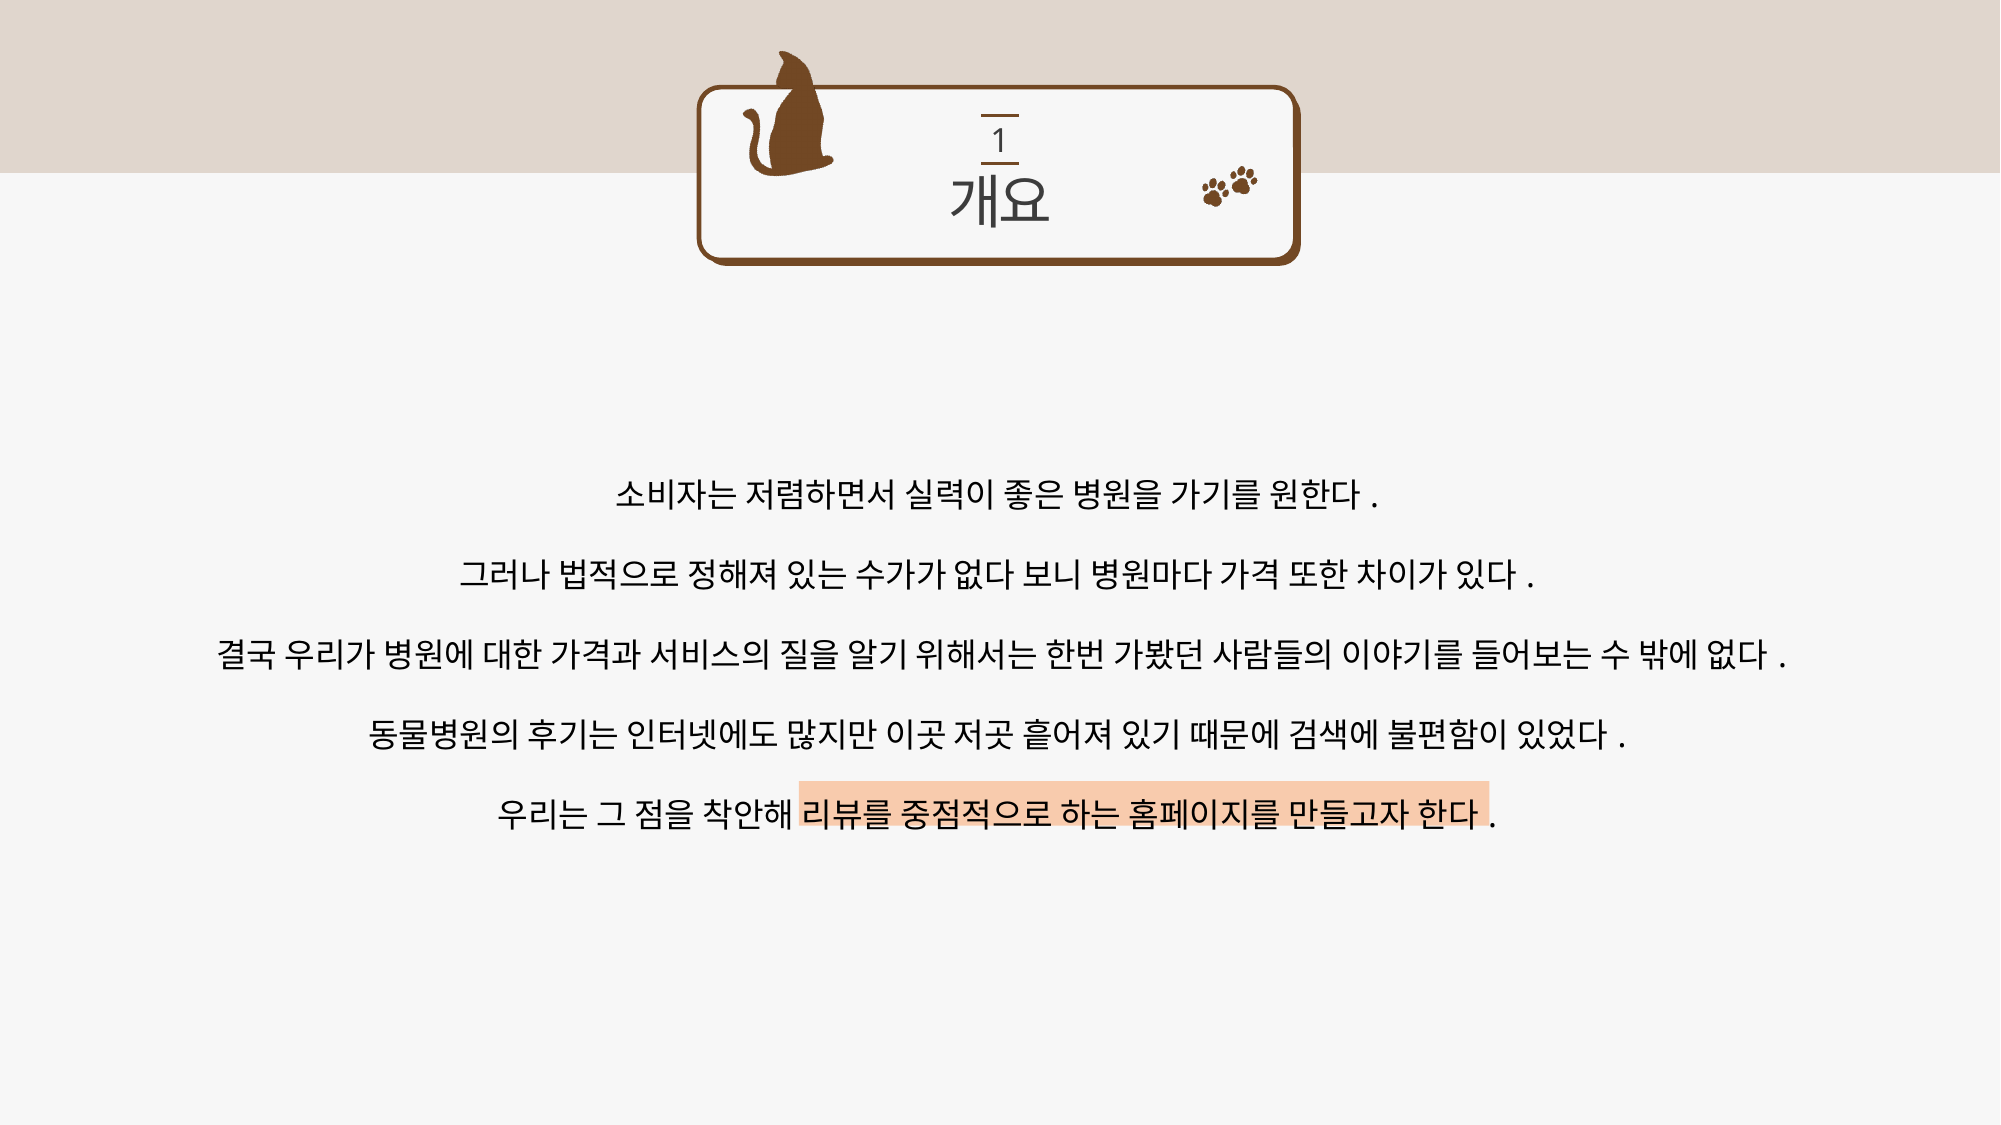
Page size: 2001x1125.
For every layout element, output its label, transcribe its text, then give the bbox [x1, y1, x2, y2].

picture [709, 41, 854, 187]
text_box [699, 87, 1296, 261]
text_box [0, 0, 2000, 173]
text_box 1 [982, 116, 1017, 157]
text_box 소비자는 저렴하면서 실력이 좋은 병원을 가기를 원한다. 그러나 법적으로 정해져 있는 수가가 없다 보니 병원마다 가격 또한 차이가 있다. 결국 우리가 병원에 대한 가격과 서비스의 질을 알기 위해서는 한번 가봤던 사람들의 이야기를 들어보는 수 밖에 없다. 동물병원의 후기는 인터넷에도 많지만 이곳 저곳 흩어져 있기 때문에 검색에 불편함이 있었다. 우리는 그 점을 착안해 리뷰를 중점적으로 하는 홈페이지를 만들고자 한다. [138, 466, 1866, 912]
picture [1198, 156, 1260, 217]
text_box [708, 97, 1301, 266]
text_box 개요 [940, 157, 1060, 243]
text_box 1 [982, 111, 1017, 115]
